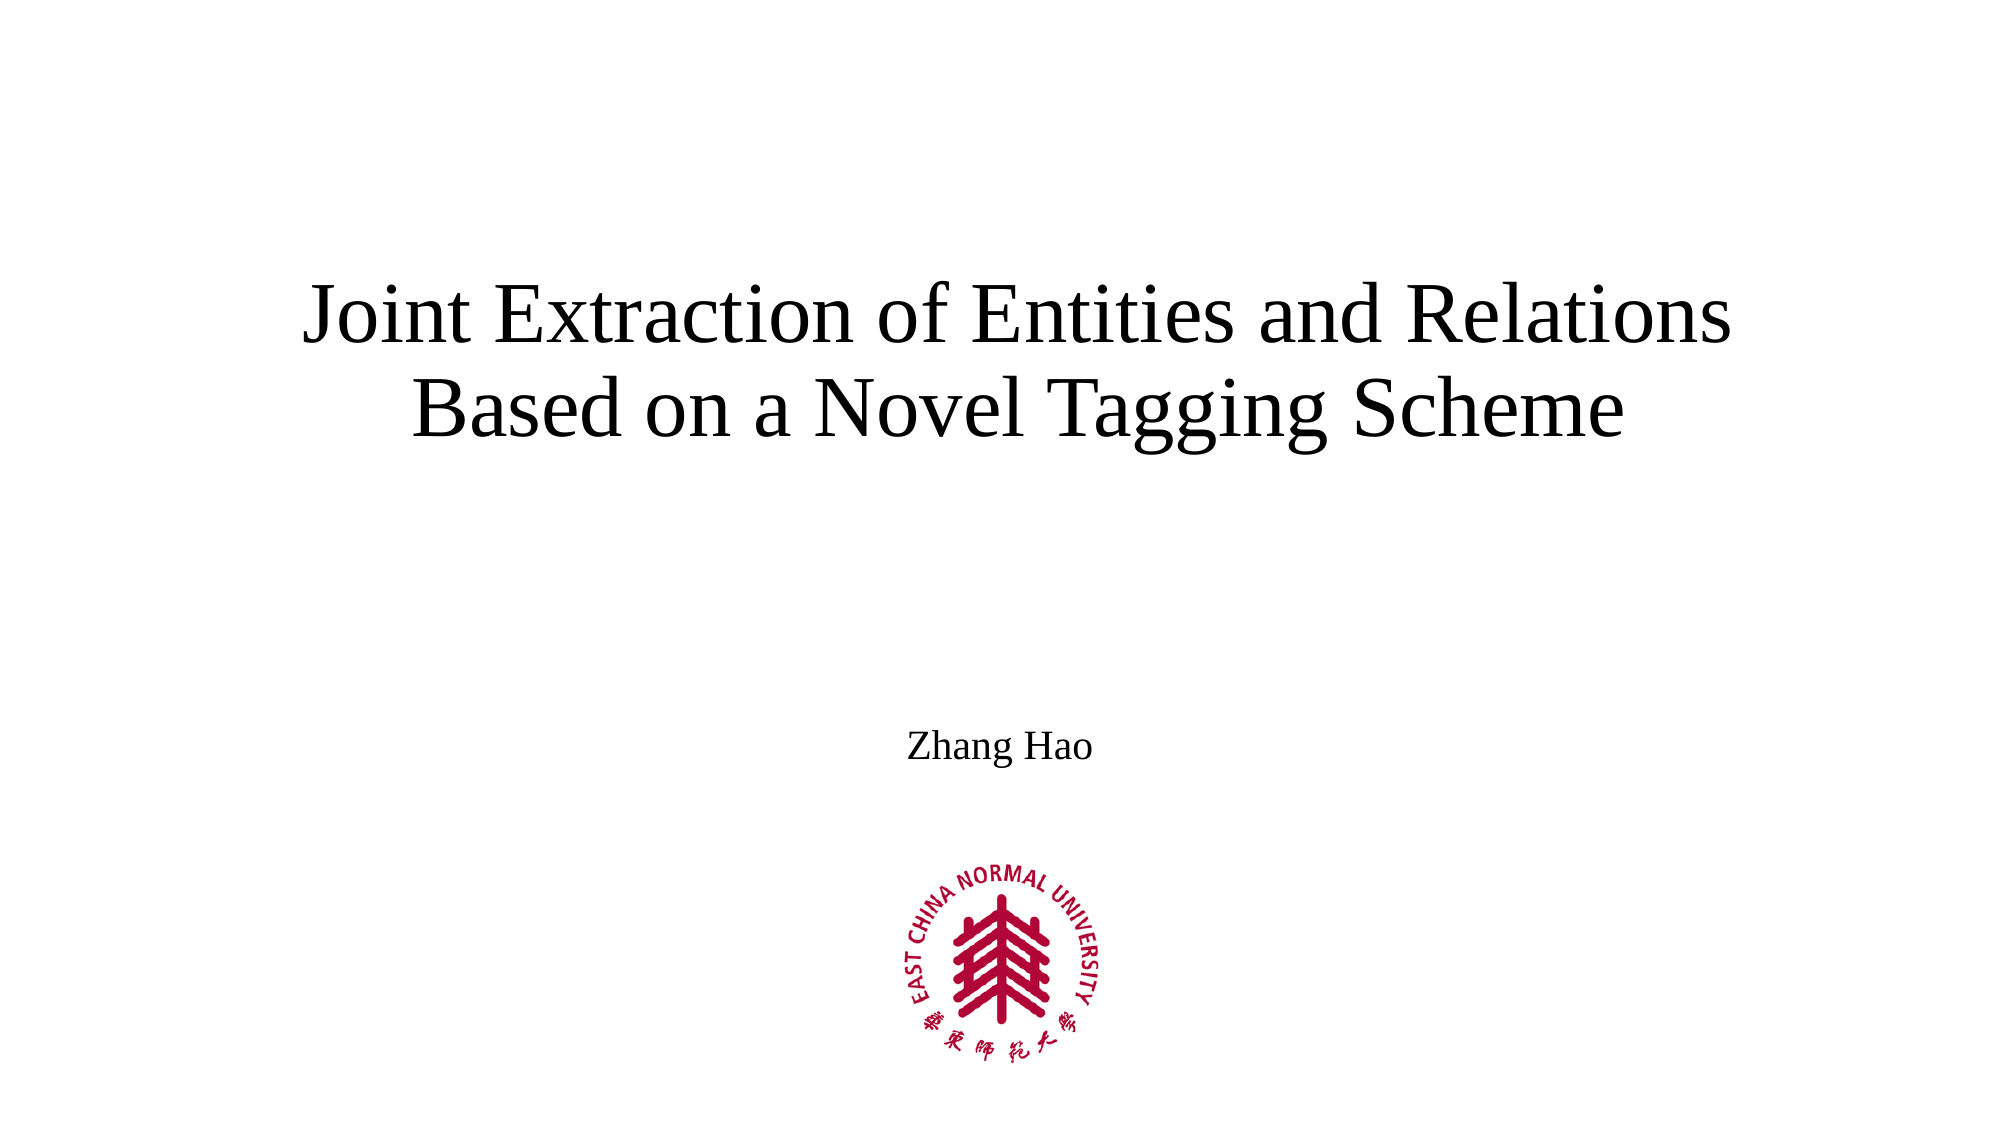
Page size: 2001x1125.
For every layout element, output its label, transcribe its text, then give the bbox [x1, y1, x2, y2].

picture [897, 859, 1103, 1066]
title Joint Extraction of Entities and Relations Based on a Novel Tagging Scheme [269, 200, 1770, 463]
subtitle Zhang Hao [249, 715, 1750, 792]
